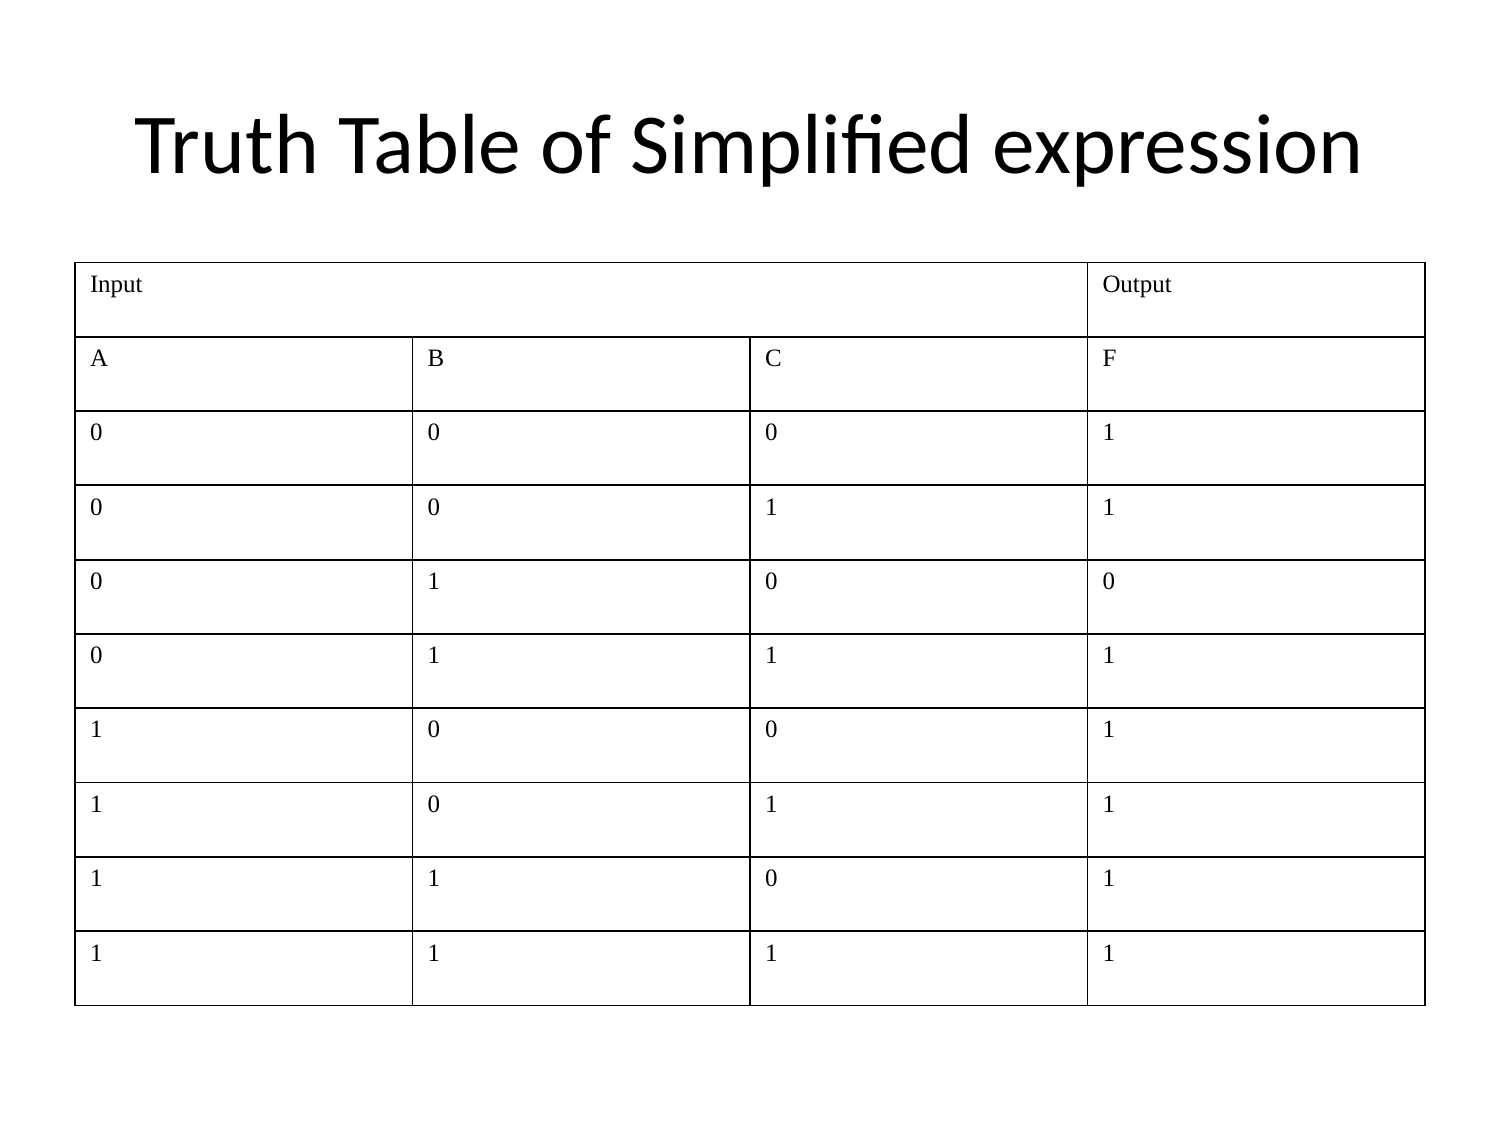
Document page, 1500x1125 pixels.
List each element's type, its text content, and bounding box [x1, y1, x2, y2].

table_cell 1 [1088, 635, 1424, 707]
table_cell 1 [76, 858, 412, 930]
table_cell 0 [413, 412, 749, 484]
table_cell 1 [413, 635, 749, 707]
table_cell 0 [76, 412, 412, 484]
table_cell 1 [76, 783, 412, 856]
table_cell 1 [413, 858, 749, 930]
table_cell 0 [76, 635, 412, 707]
title Truth Table of Simplified expression [75, 45, 1425, 234]
table_cell 0 [751, 858, 1087, 930]
table_cell 1 [1088, 858, 1424, 930]
table_cell C [751, 338, 1087, 410]
table_cell 1 [751, 783, 1087, 856]
table_cell 0 [751, 709, 1087, 782]
table_cell 1 [751, 486, 1087, 559]
table_cell F [1088, 338, 1424, 410]
table_cell 1 [751, 635, 1087, 707]
table_cell 0 [751, 412, 1087, 484]
table_cell 1 [413, 932, 749, 1005]
table_cell 1 [751, 932, 1087, 1005]
table_header Input [76, 263, 1087, 336]
table_cell 1 [76, 709, 412, 782]
table_cell 0 [413, 783, 749, 856]
table_cell 1 [1088, 783, 1424, 856]
table_cell 0 [751, 561, 1087, 633]
table_cell 0 [413, 709, 749, 782]
table_header Output [1088, 263, 1424, 336]
table_cell 1 [413, 561, 749, 633]
table_cell 1 [1088, 412, 1424, 484]
table_cell 1 [1088, 932, 1424, 1005]
table_cell 0 [76, 486, 412, 559]
table_cell B [413, 338, 749, 410]
table_cell 1 [1088, 486, 1424, 559]
table_cell 1 [76, 932, 412, 1005]
table_cell 1 [1088, 709, 1424, 782]
table_cell 0 [413, 486, 749, 559]
table_cell A [76, 338, 412, 410]
table_cell 0 [1088, 561, 1424, 633]
table_cell 0 [76, 561, 412, 633]
